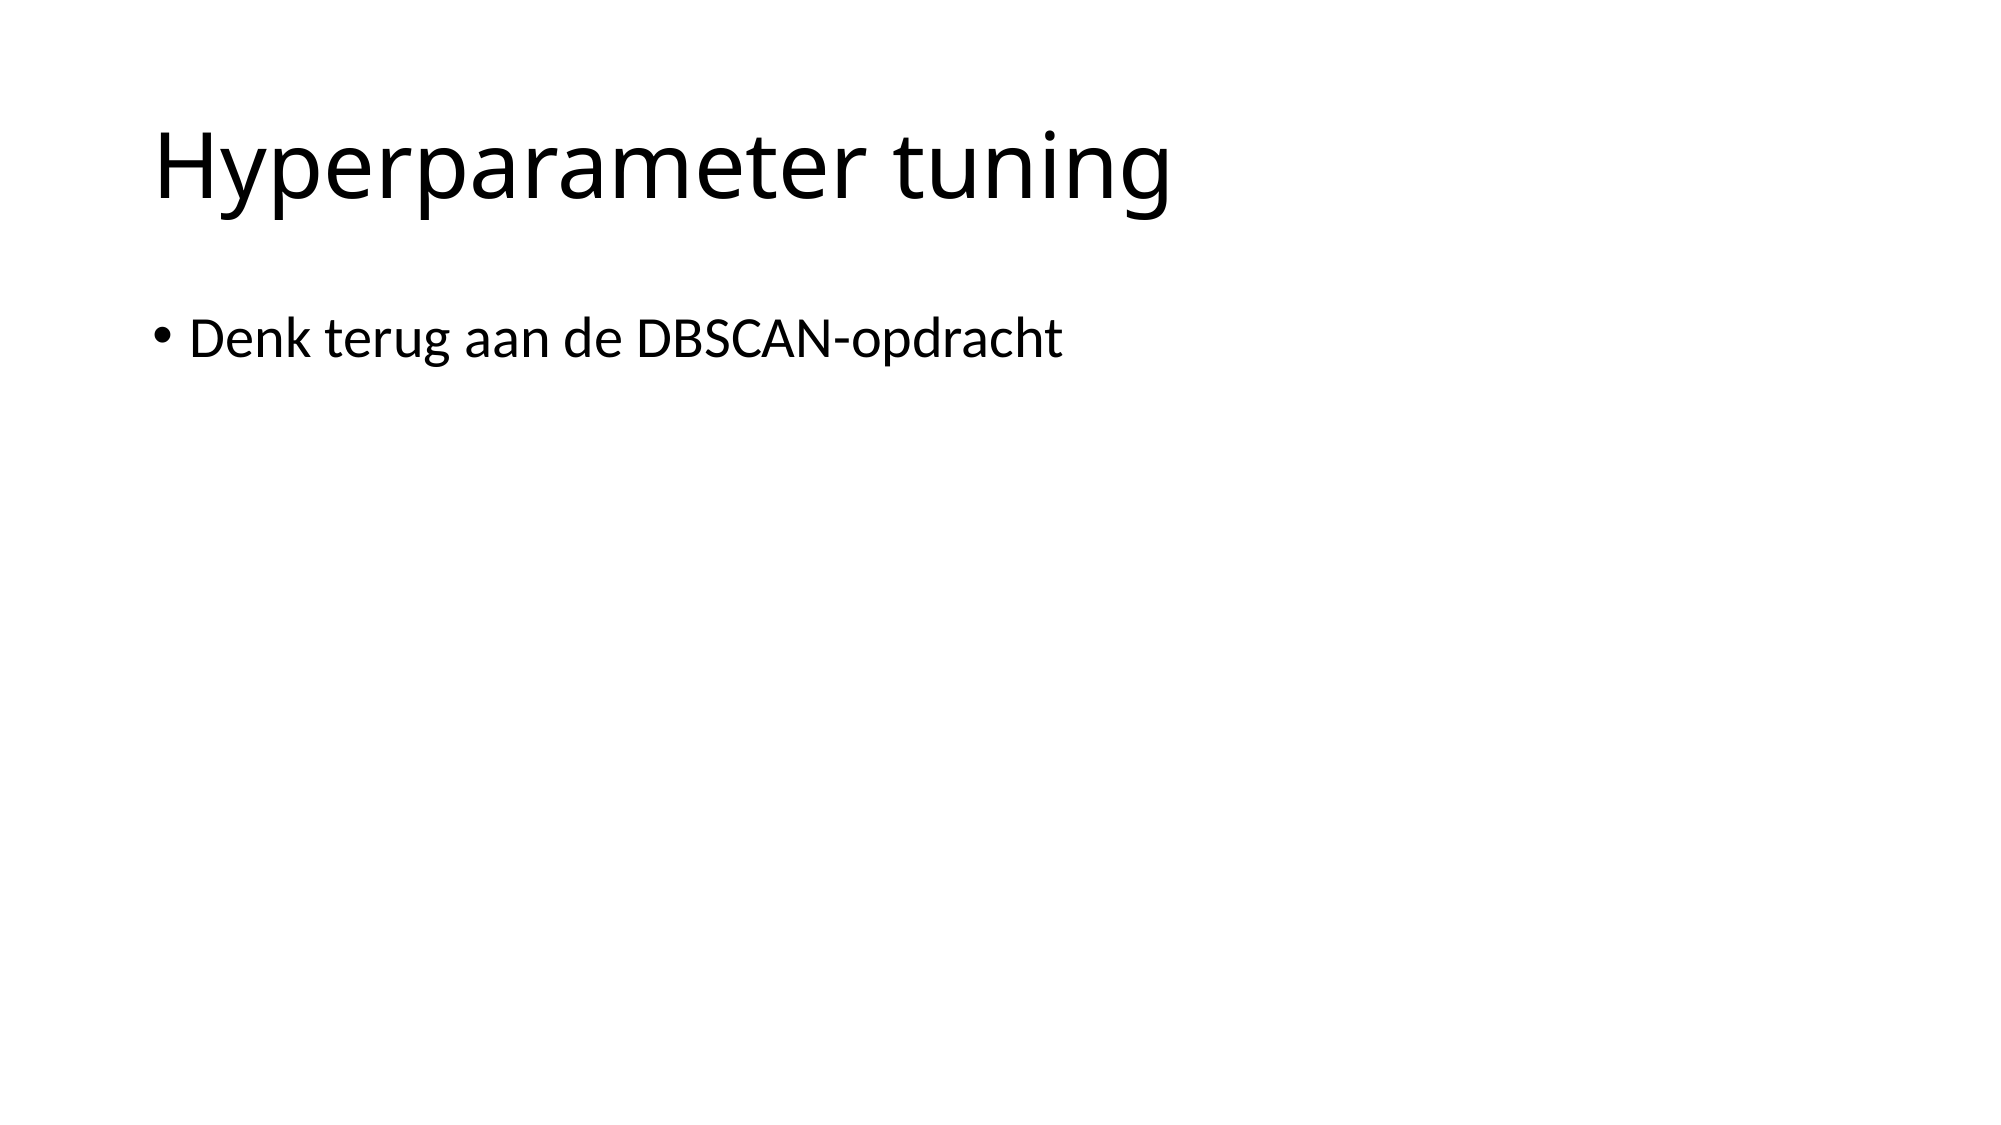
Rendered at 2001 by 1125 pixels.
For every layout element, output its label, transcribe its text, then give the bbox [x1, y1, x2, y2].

list Denk terug aan de DBSCAN-opdracht [137, 299, 1863, 1014]
title Hyperparameter tuning [137, 59, 1863, 278]
